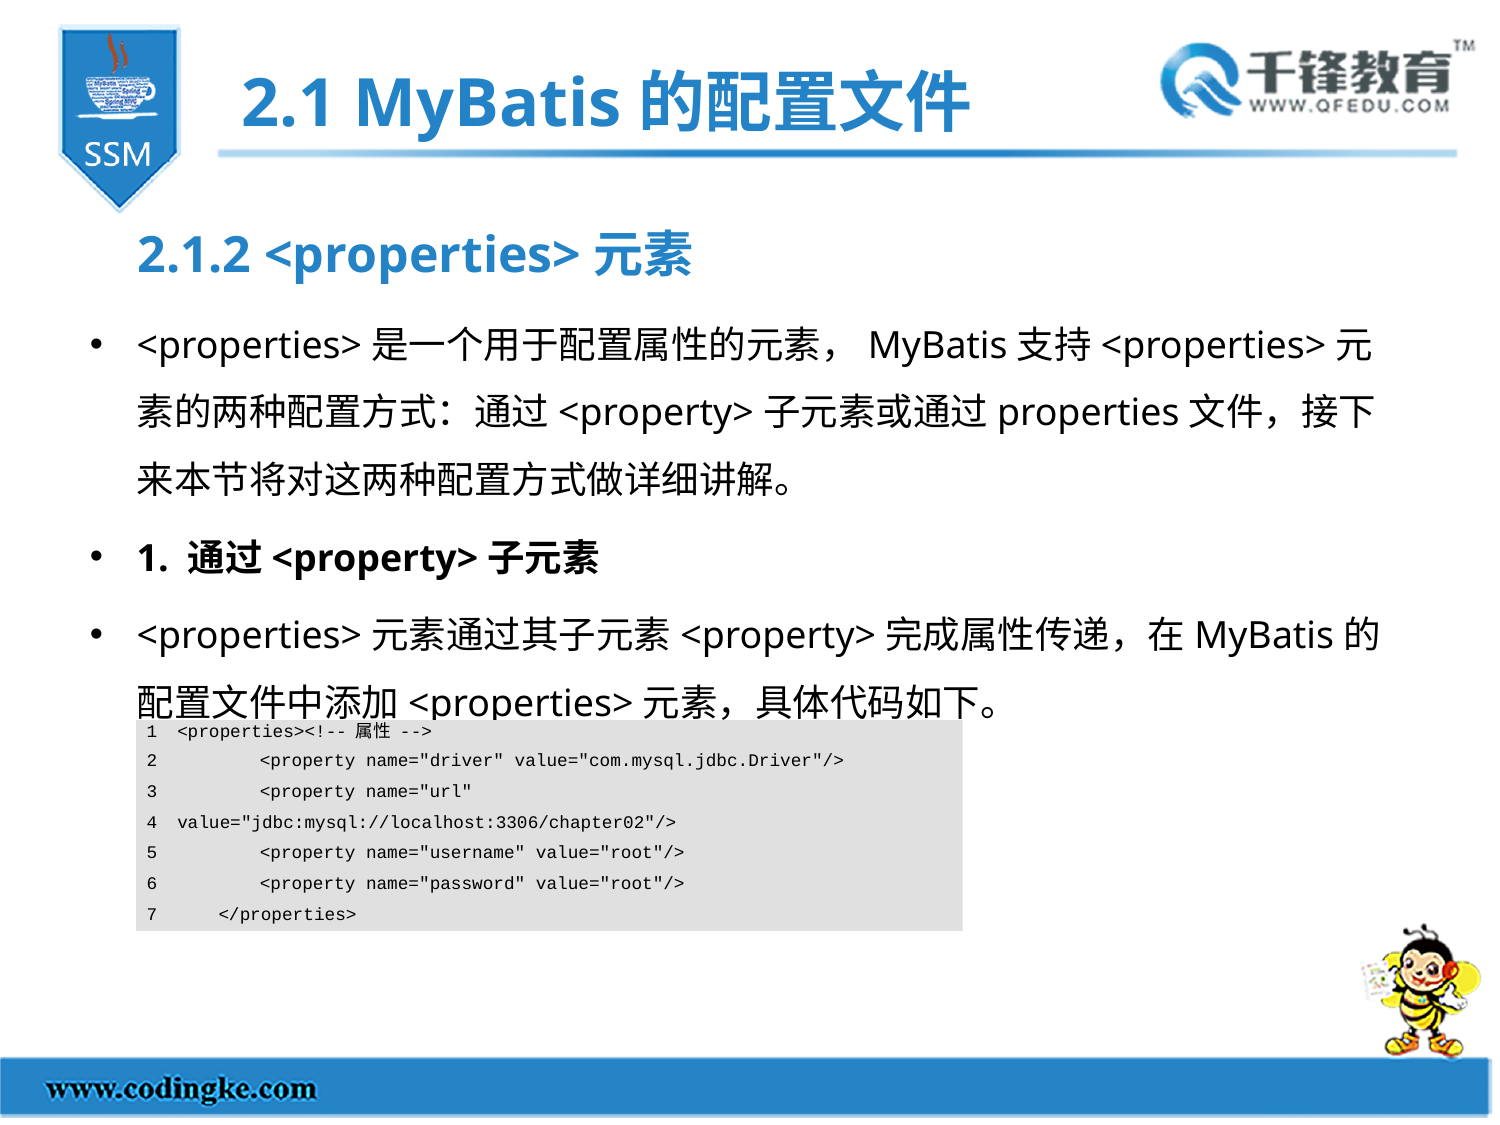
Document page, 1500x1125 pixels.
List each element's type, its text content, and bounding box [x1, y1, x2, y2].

picture [0, 0, 1500, 1125]
text_box 2.1.2 <properties>元素 [122, 215, 879, 290]
text_box 2.1 MyBatis的配置文件 [226, 53, 1038, 146]
text_box <properties>是一个用于配置属性的元素，MyBatis支持<properties>元素的两种配置方式：通过<property>子元素或通过properties文件，接下来本节将对这两种配置方式做详细讲解。 1. 通过<property>子元素 <properties>元素通过其子元素<property>完成属性传递，在MyBatis的配置文件中添加<properties>元素，具体代码如下。 [0, 290, 1404, 732]
